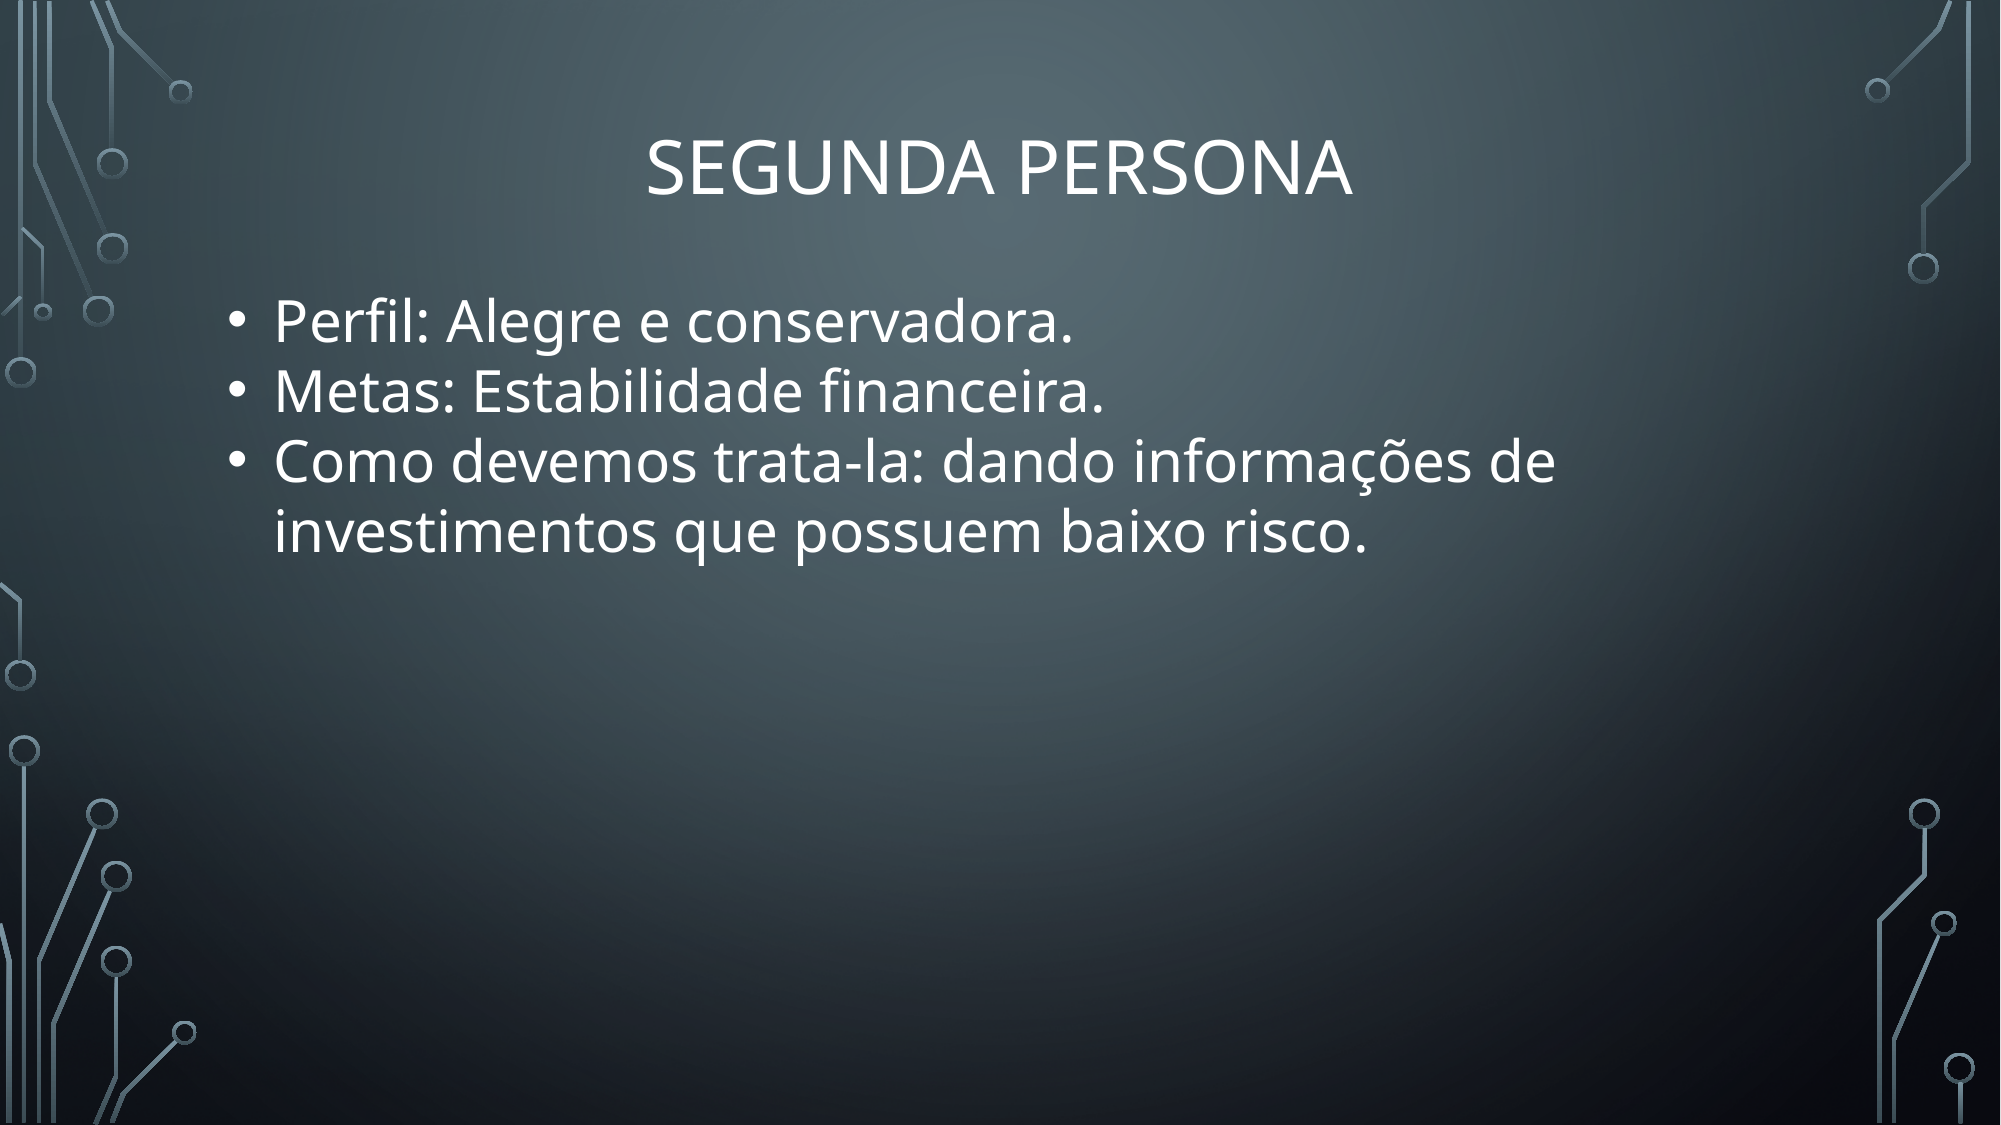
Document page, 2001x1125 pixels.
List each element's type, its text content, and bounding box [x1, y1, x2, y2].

title Segunda pErSONA [187, 101, 1813, 240]
text_box Perfil: Alegre e conservadora. Metas: Estabilidade financeira. Como devemos trata-la: dando informações de investimentos que possuem baixo risco. [212, 276, 1697, 572]
